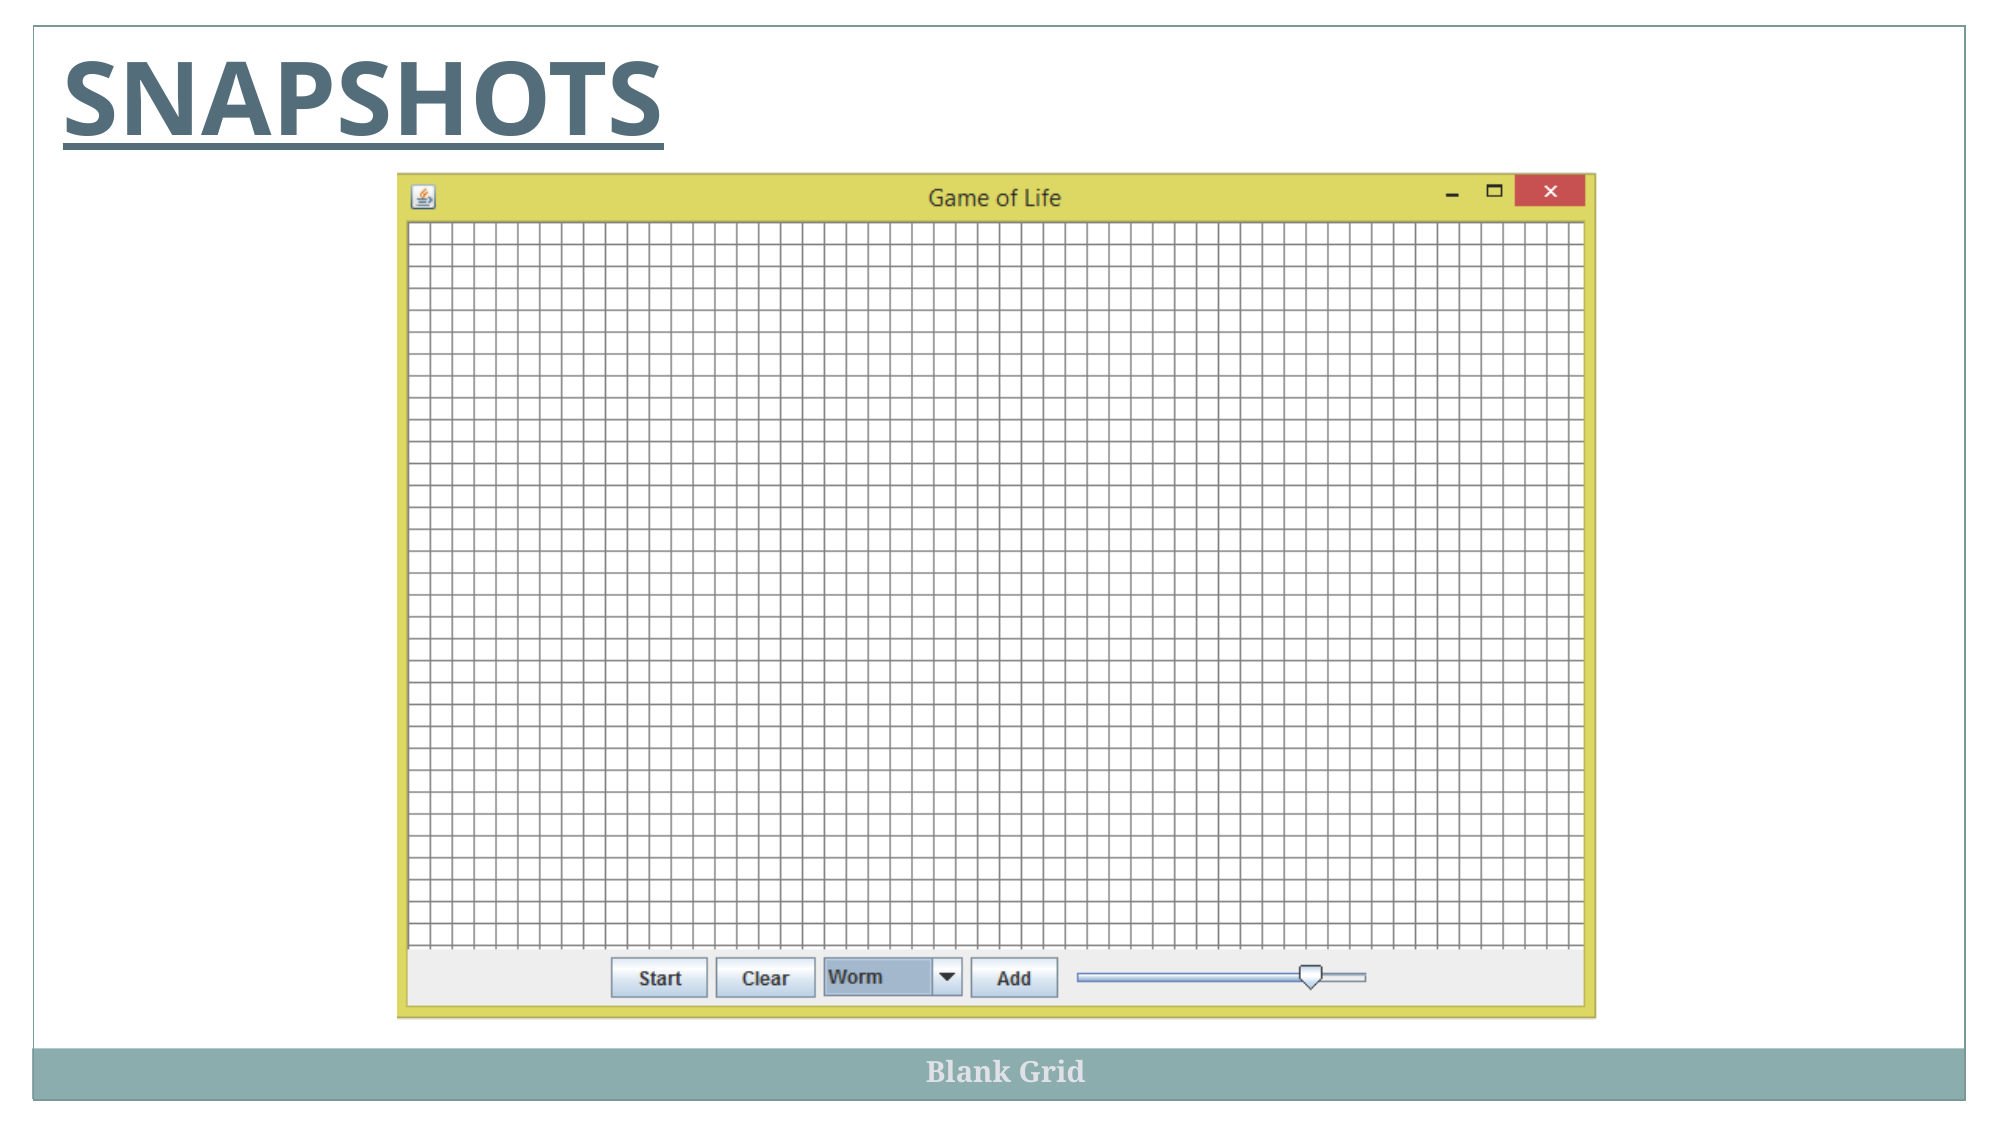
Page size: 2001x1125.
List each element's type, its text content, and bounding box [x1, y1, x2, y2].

text_box Blank Grid [680, 1033, 1332, 1107]
picture [397, 172, 1598, 1020]
text_box SNAPSHOTS [47, 25, 1591, 256]
